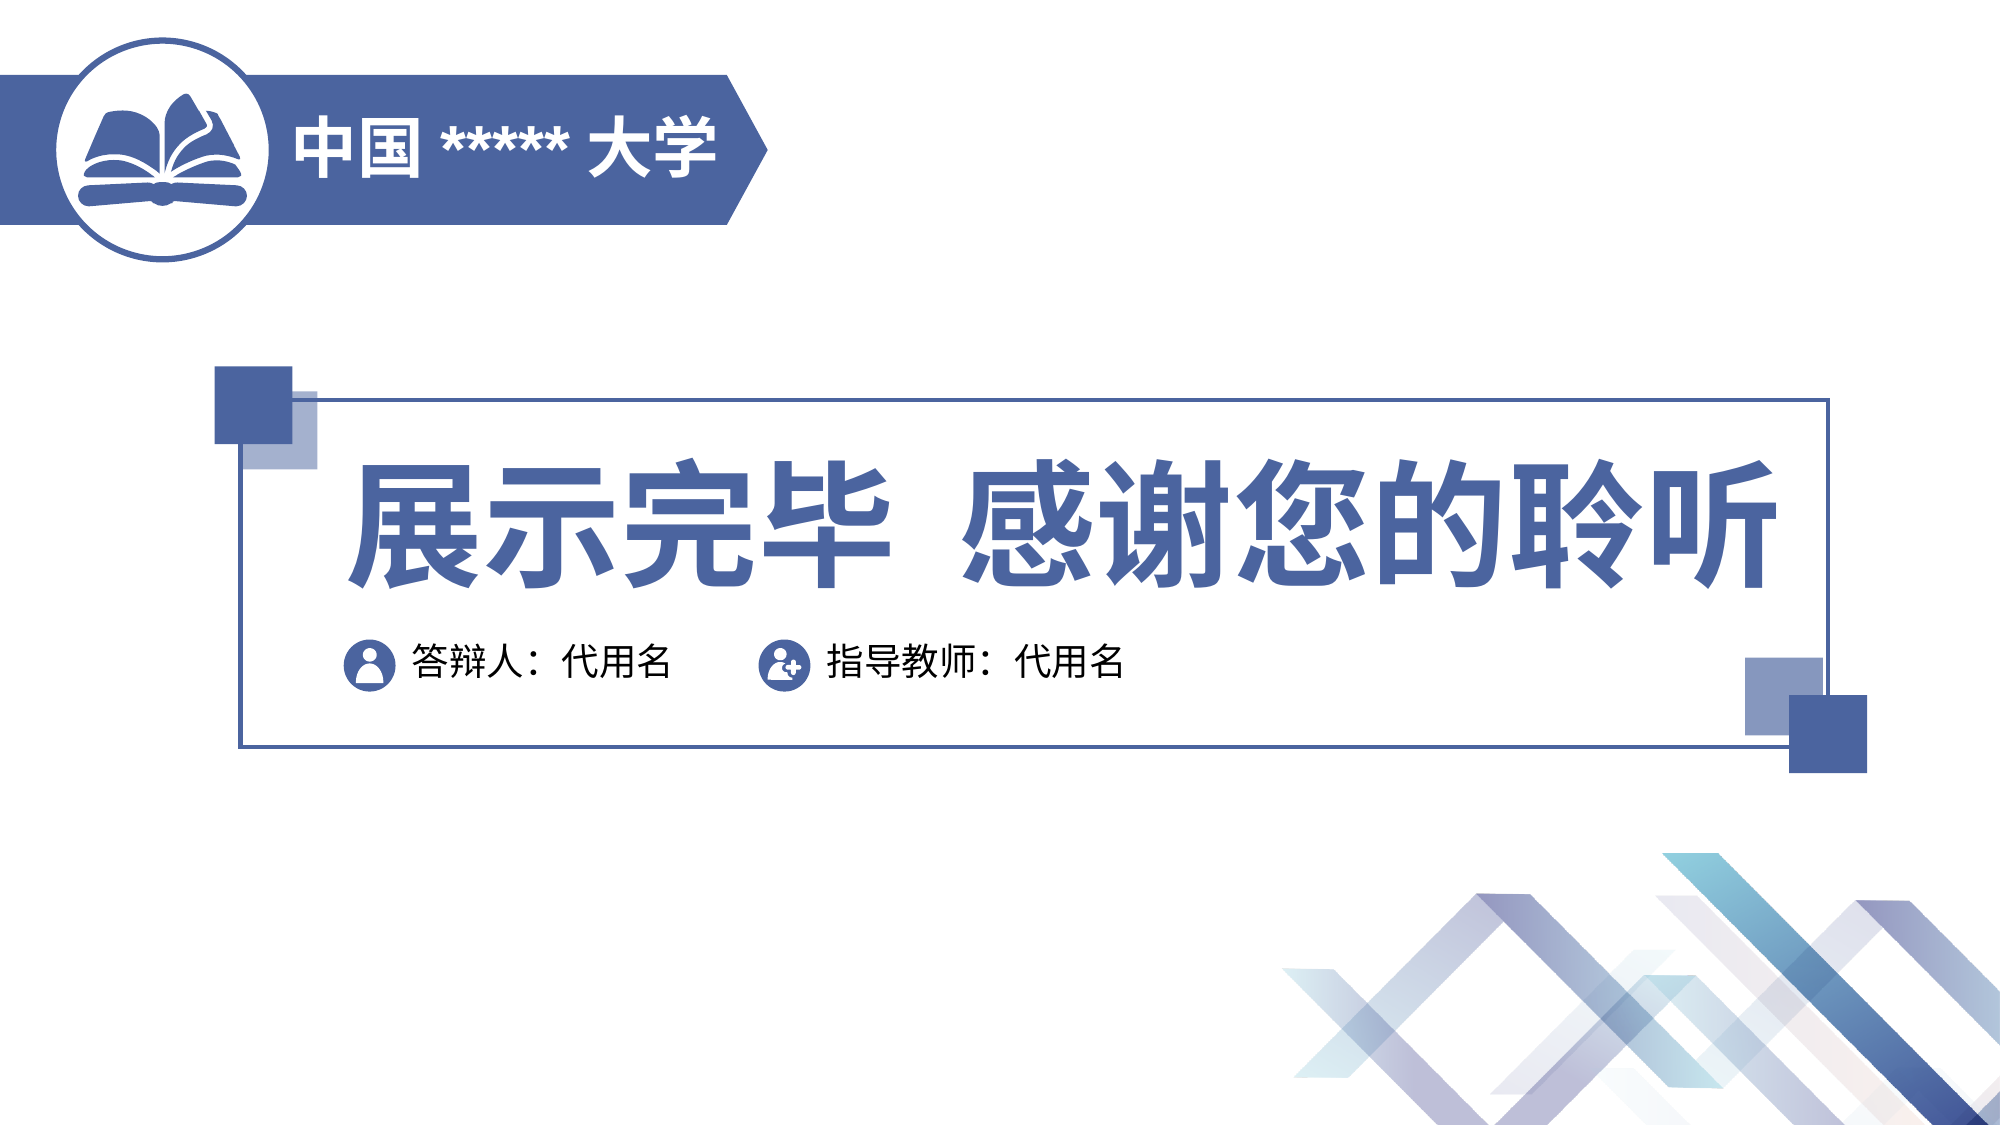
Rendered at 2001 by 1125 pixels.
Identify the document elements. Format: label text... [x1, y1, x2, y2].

picture [1037, 853, 2000, 1125]
text_box [240, 399, 1829, 748]
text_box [77, 93, 247, 207]
text_box [0, 73, 82, 226]
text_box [758, 639, 811, 692]
text_box 中国*****大学 [276, 98, 735, 193]
text_box [239, 390, 318, 470]
text_box [52, 39, 273, 261]
text_box [1788, 694, 1868, 774]
text_box [243, 73, 769, 226]
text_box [343, 639, 396, 692]
text_box [1744, 657, 1824, 736]
text_box [214, 365, 293, 445]
